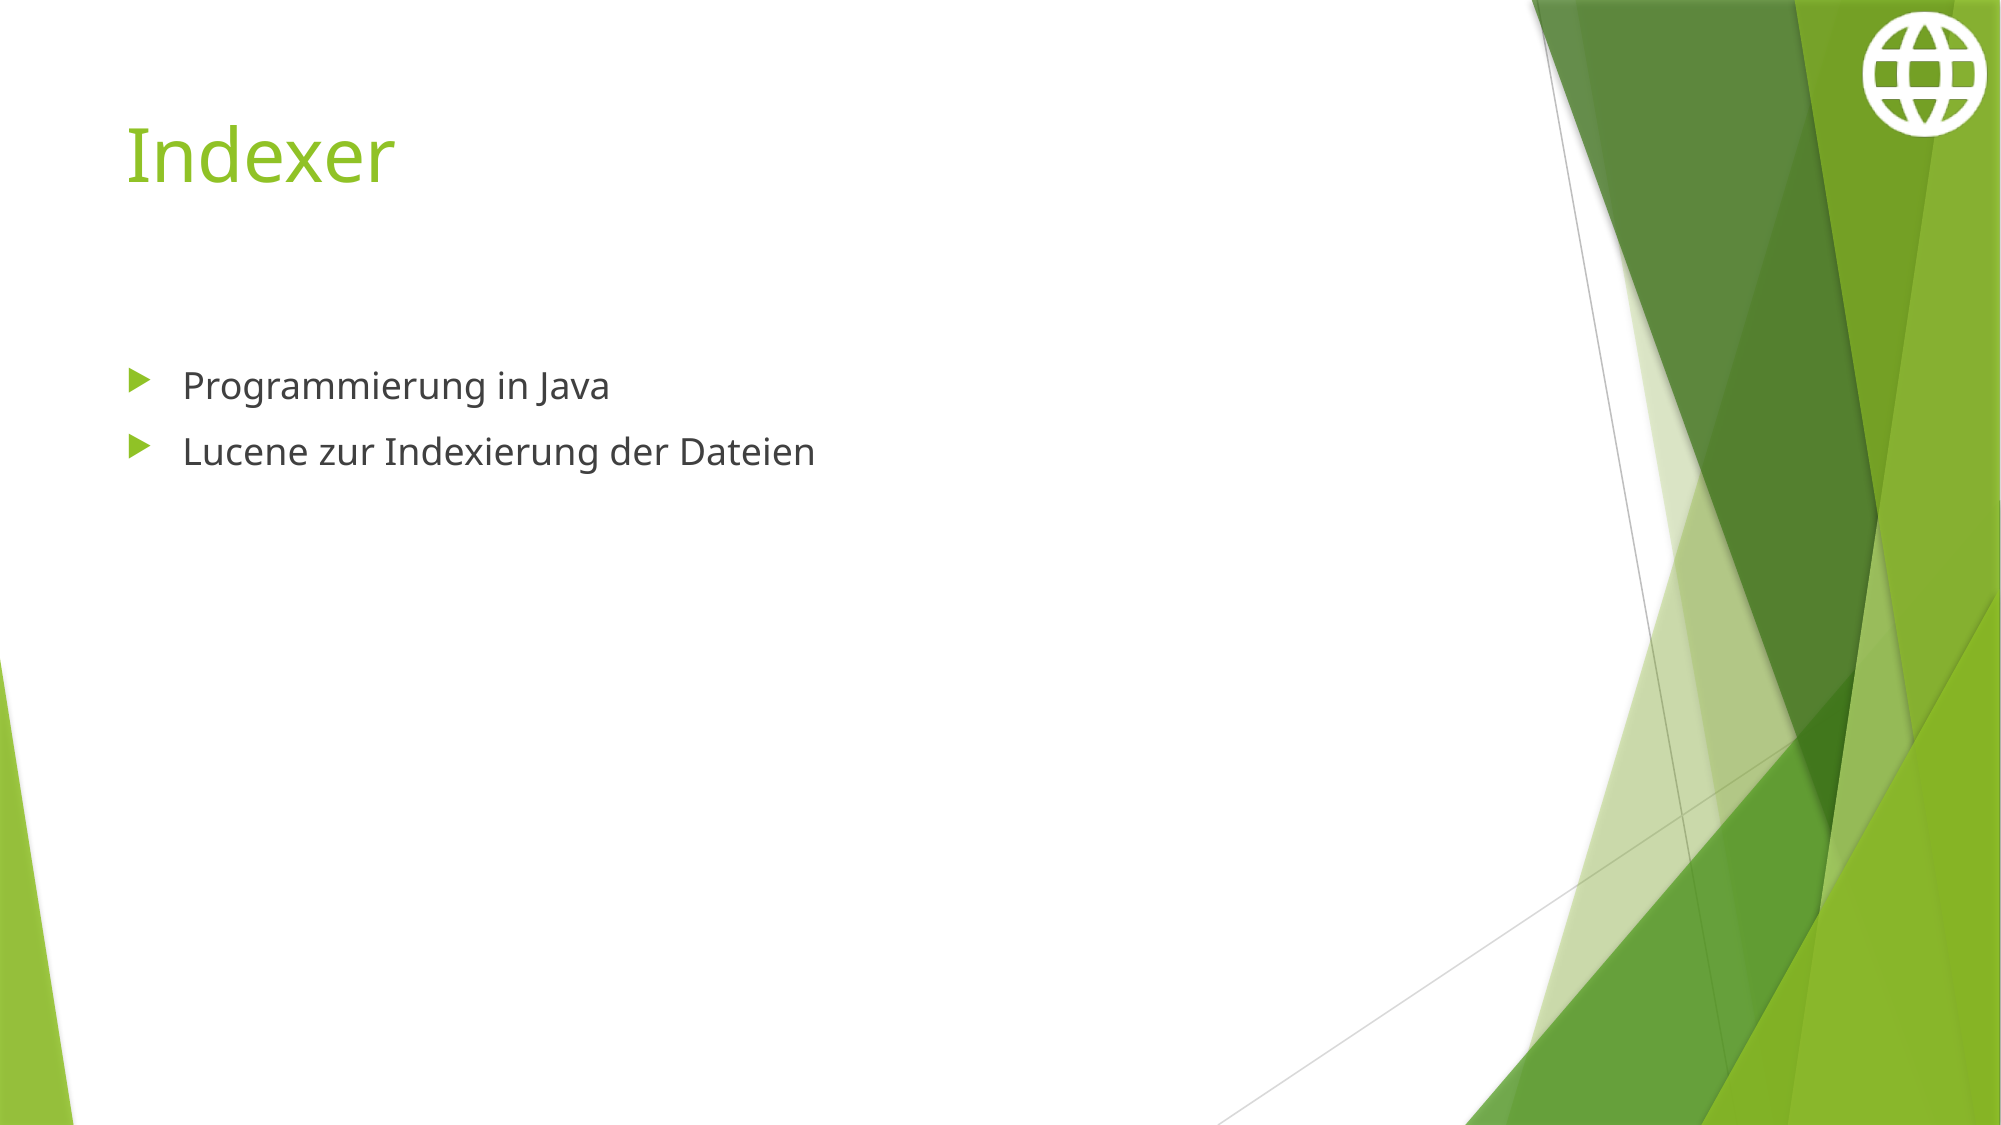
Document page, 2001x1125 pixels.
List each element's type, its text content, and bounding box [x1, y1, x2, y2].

list Programmierung in Java Lucene zur Indexierung der Dateien [111, 354, 1522, 992]
title Indexer [111, 99, 1522, 317]
picture [1849, 0, 2000, 151]
